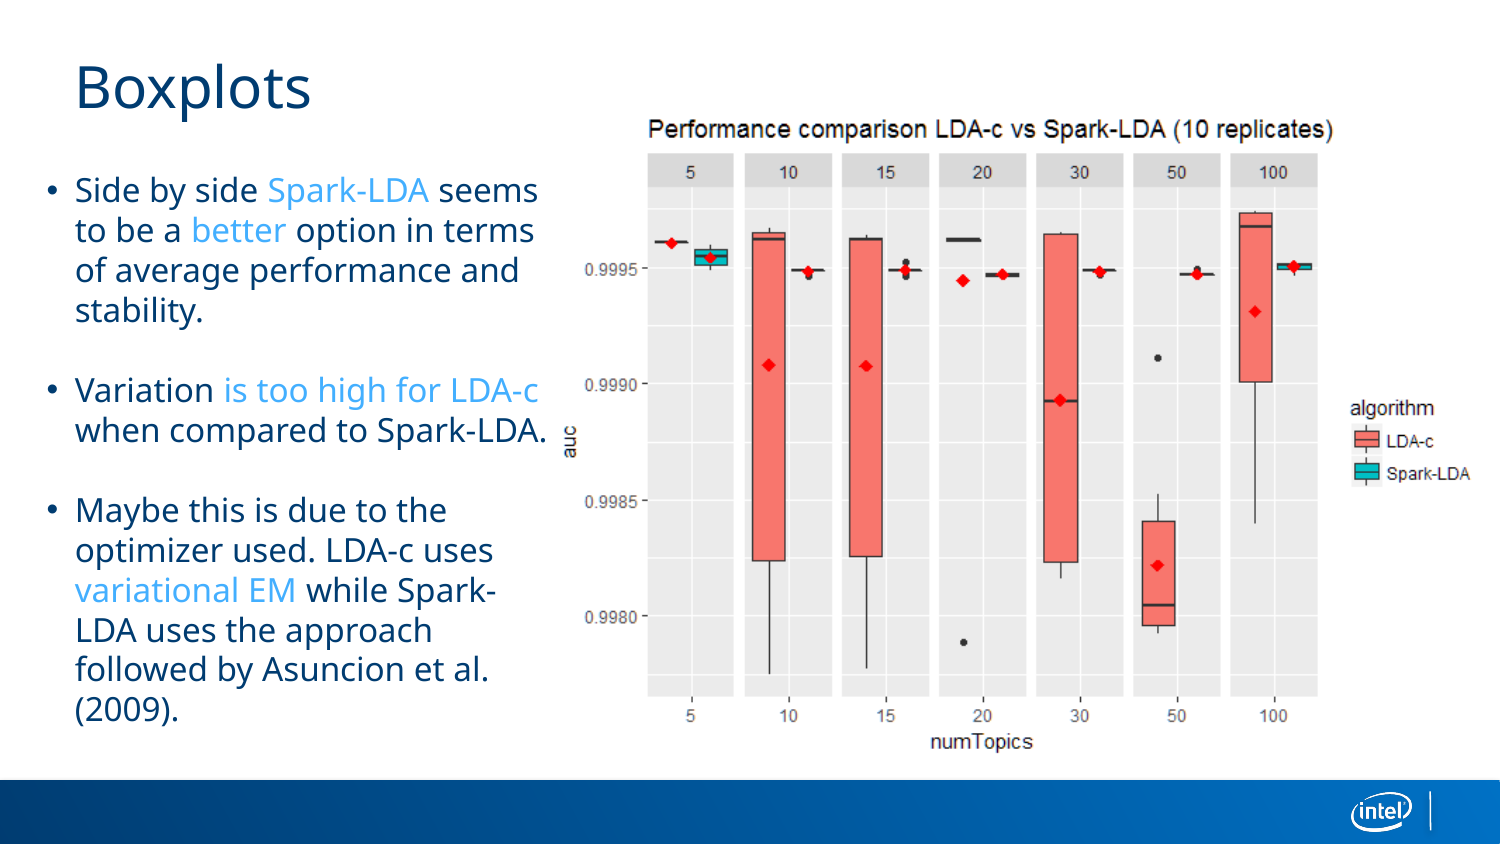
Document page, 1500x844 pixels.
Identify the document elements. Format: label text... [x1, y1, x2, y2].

picture [548, 107, 1491, 763]
title Boxplots [74, 50, 1425, 169]
text_box Side by side Spark-LDA seems to be a better option in terms of average performance and stability. Variation is too high for LDA-c when compared to Spark-LDA. Maybe this is due to the optimizer used. LDA-c uses variational EM while Spark-LDA uses the approach followed by Asuncion et al. (2009). [46, 169, 545, 769]
picture [1351, 792, 1412, 832]
